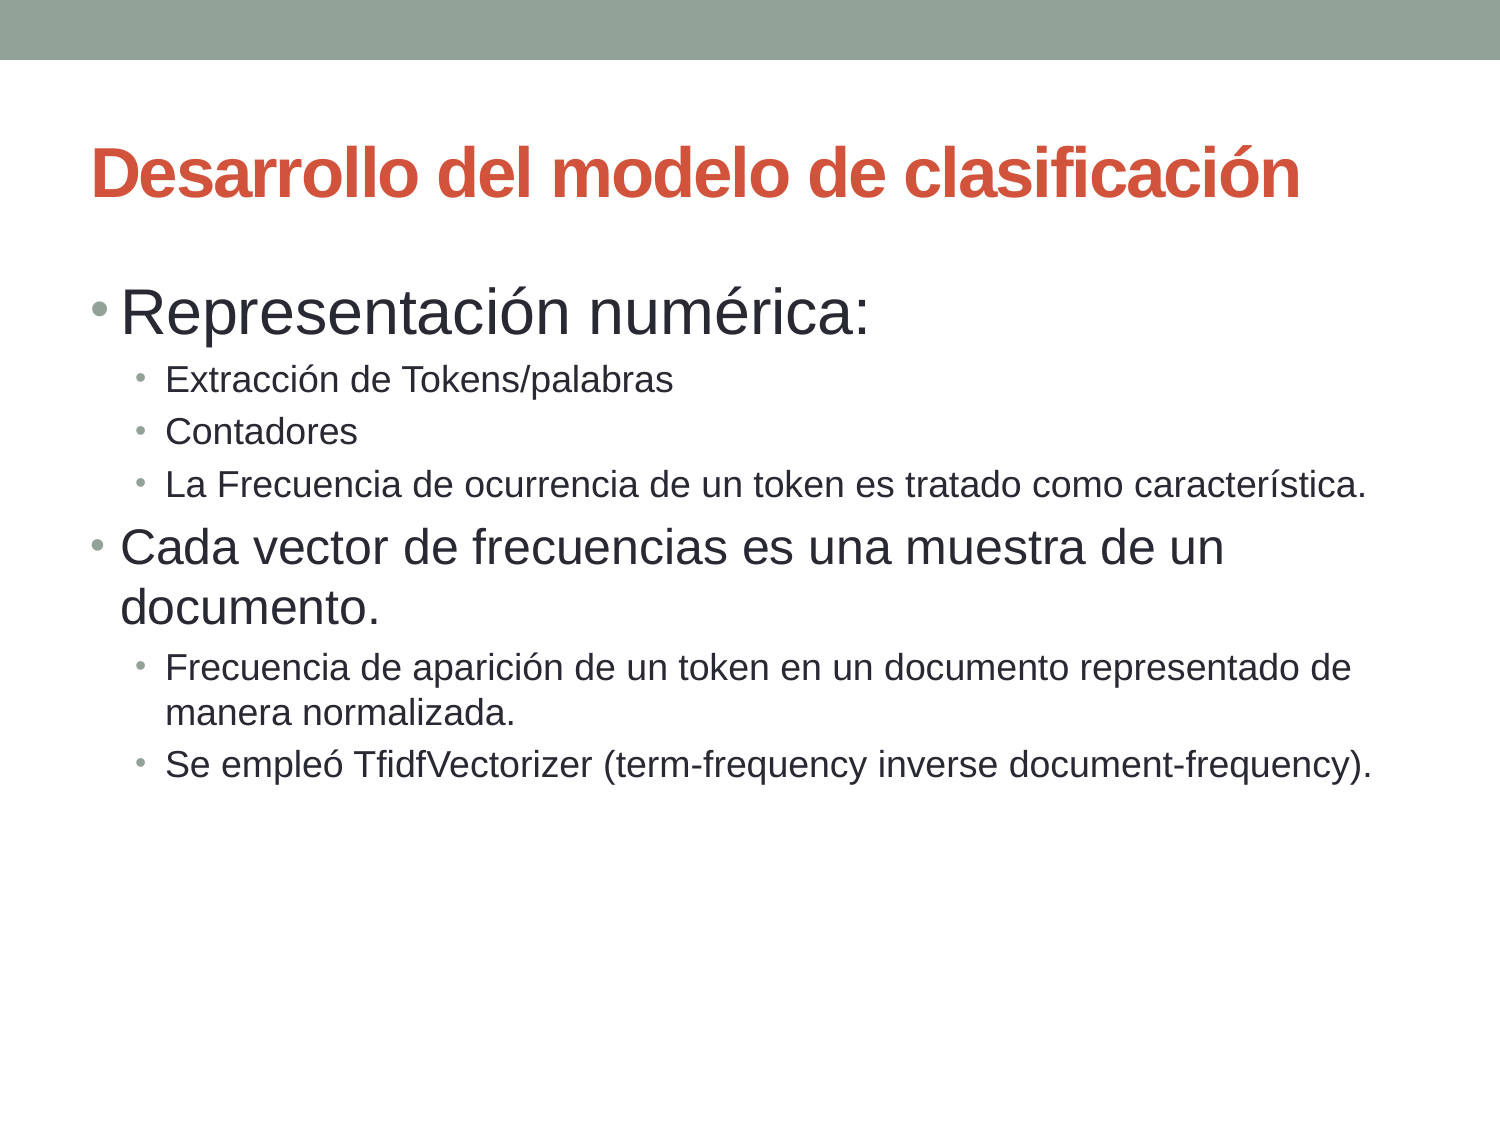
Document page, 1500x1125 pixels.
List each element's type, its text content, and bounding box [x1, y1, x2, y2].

title Desarrollo del modelo de clasificación [75, 87, 1425, 250]
list Representación numérica: Extracción de Tokens/palabras Contadores La Frecuencia de ocurrencia de un token es tratado como característica. Cada vector de frecuencias es una muestra de un documento. Frecuencia de aparición de un token en un documento representado de manera normalizada. Se empleó TfidfVectorizer (term-frequency inverse document-frequency). [75, 262, 1425, 1063]
